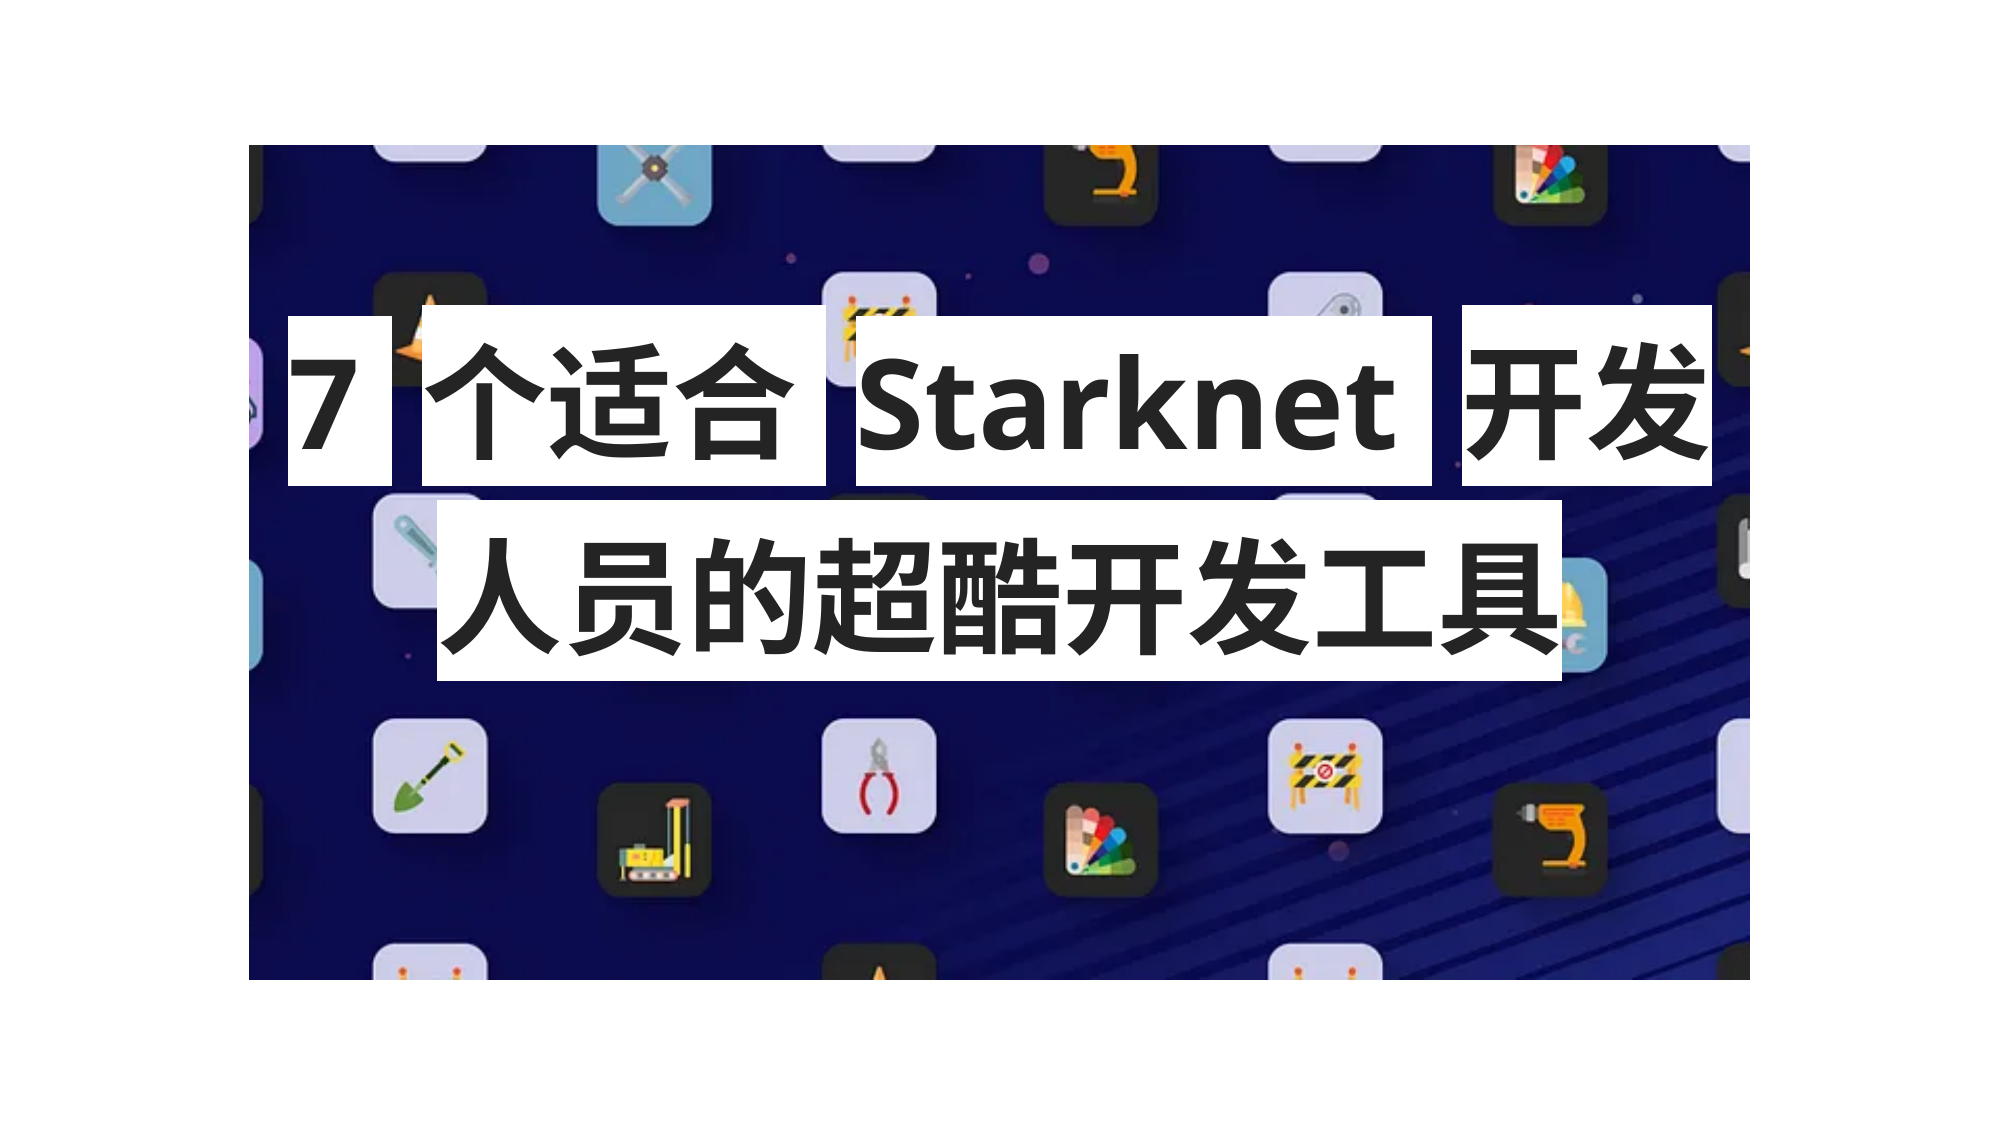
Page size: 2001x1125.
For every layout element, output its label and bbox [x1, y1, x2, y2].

picture [249, 145, 1750, 980]
